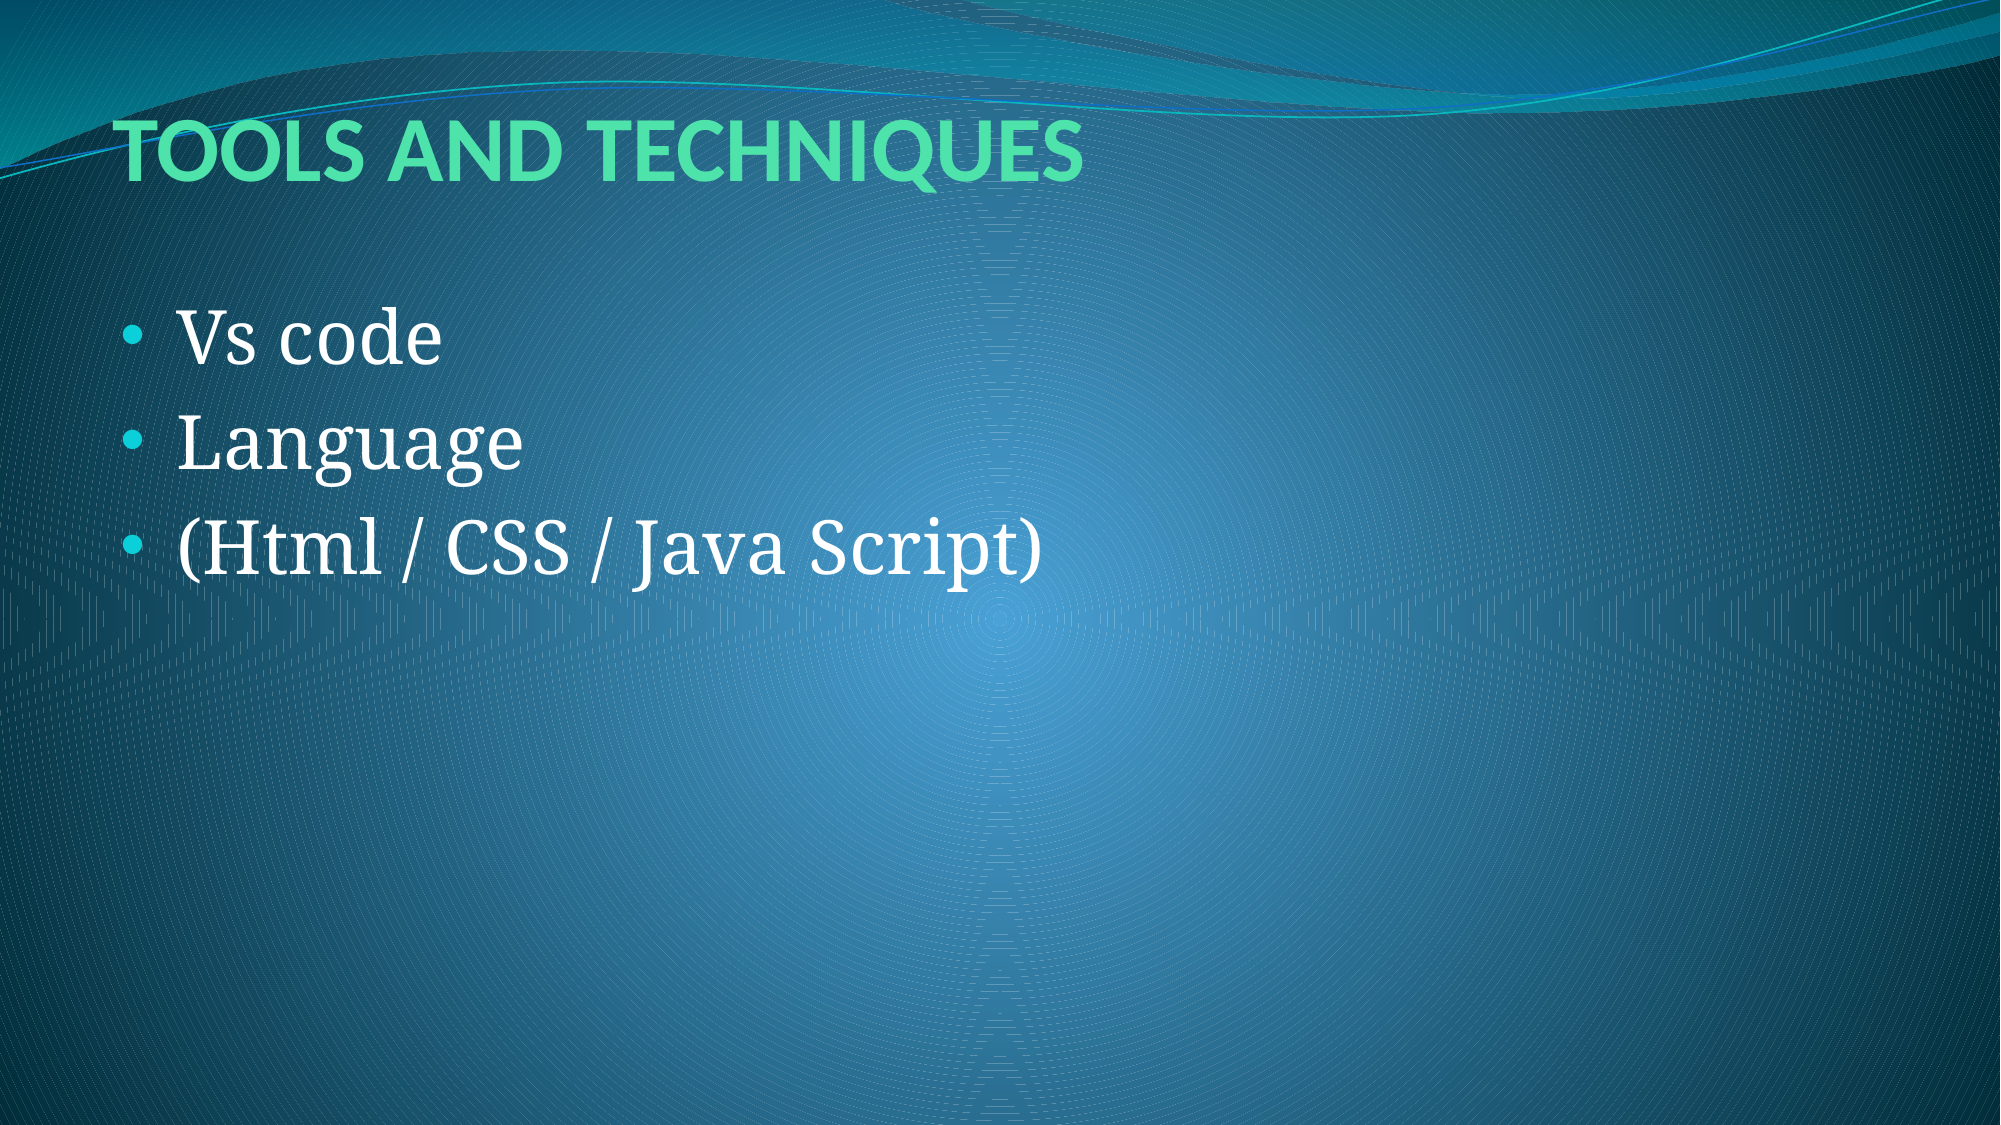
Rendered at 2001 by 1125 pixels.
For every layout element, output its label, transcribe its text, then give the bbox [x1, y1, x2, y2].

list Vs code Language (Html / CSS / Java Script) [112, 281, 1775, 949]
title TOOLS AND TECHNIQUES [112, 87, 1775, 201]
